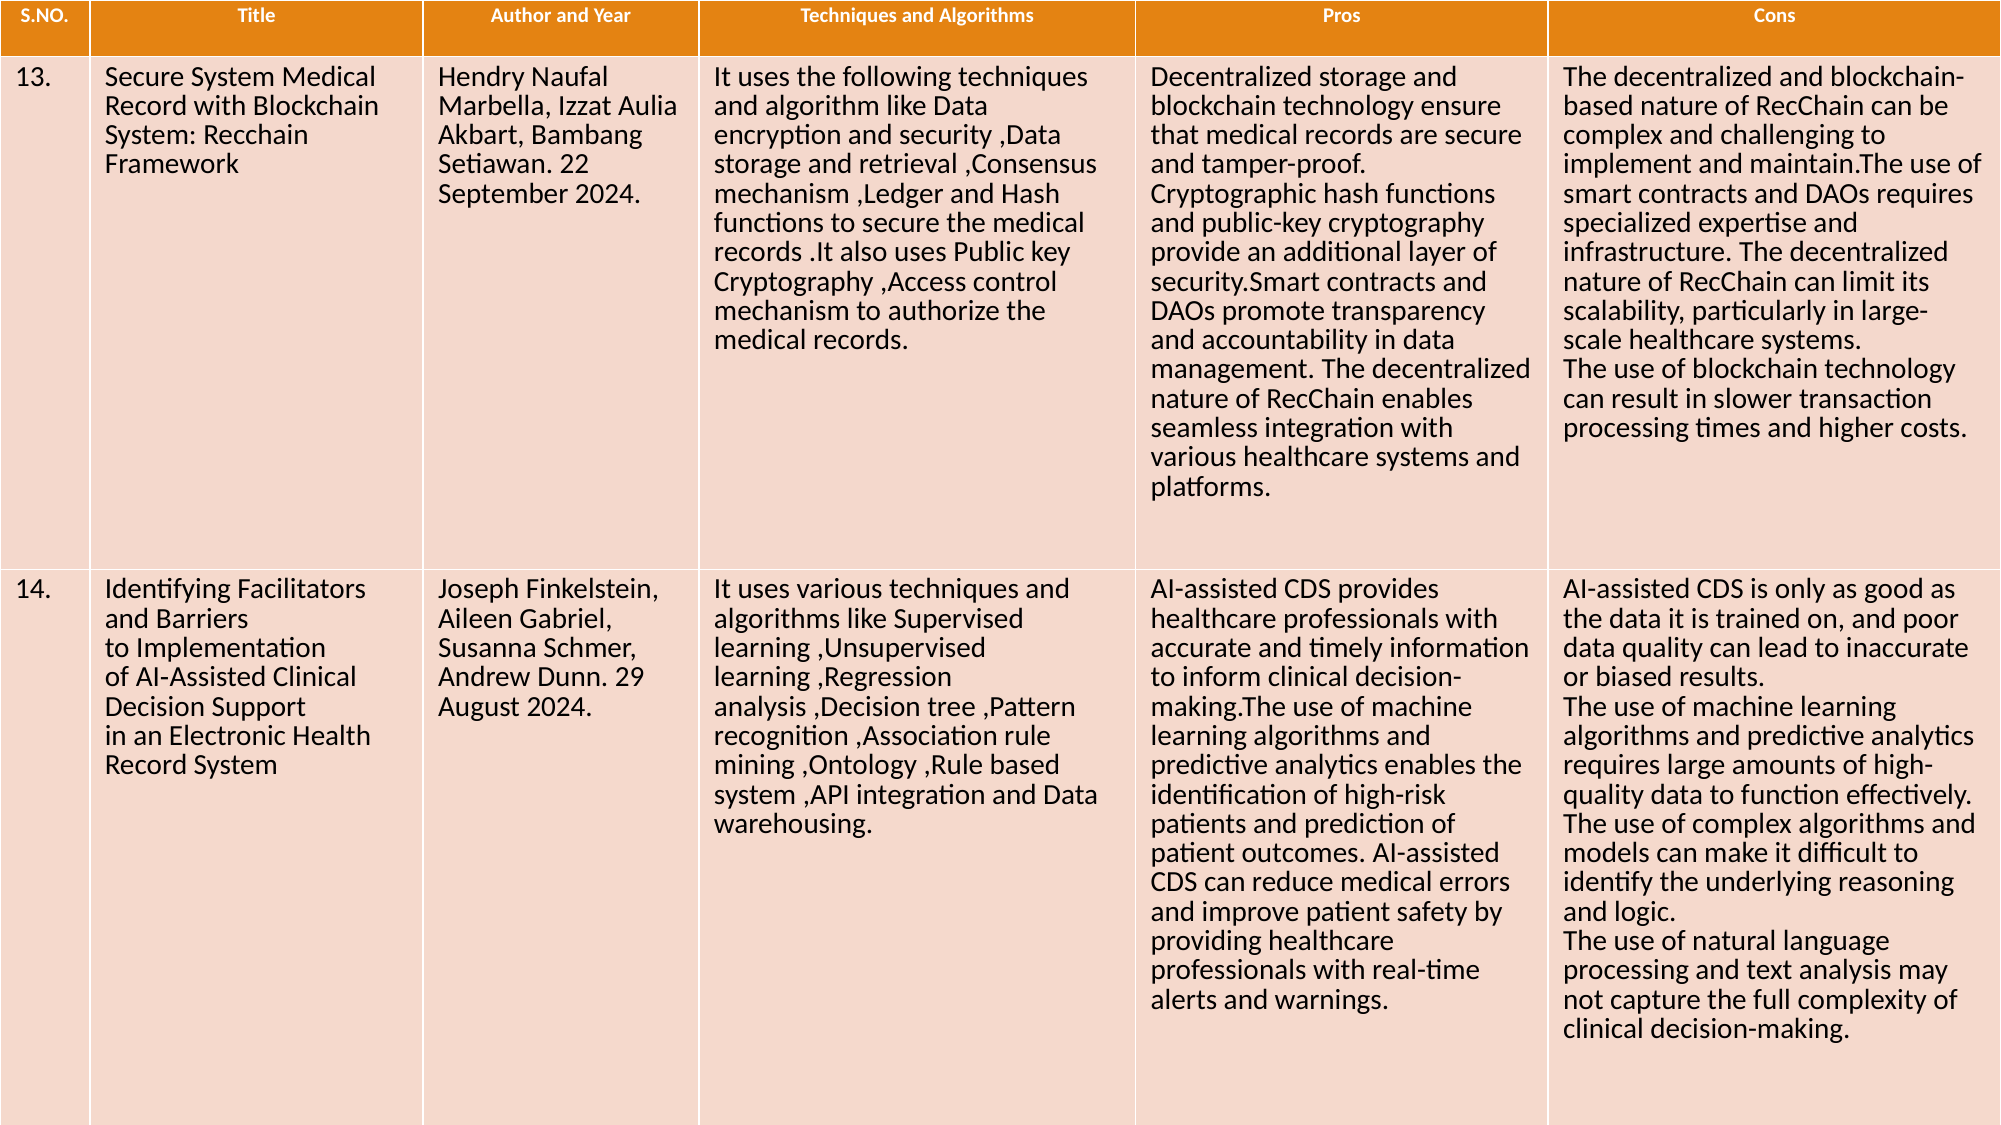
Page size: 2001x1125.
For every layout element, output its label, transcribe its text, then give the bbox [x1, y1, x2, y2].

table_cell AI-assisted CDS is only as good as the data it is trained on, and poor data quality can lead to inaccurate or biased results. The use of machine learning algorithms and predictive analytics requires large amounts of high-quality data to function effectively. The use of complex algorithms and models can make it difficult to identify the underlying reasoning and logic. The use of natural language processing and text analysis may not capture the full complexity of clinical decision-making. [1549, 570, 2000, 1125]
table_cell Secure System Medical Record with Blockchain System: Recchain Framework [91, 57, 422, 569]
table_cell 14. [1, 570, 89, 1125]
table_cell Identifying Facilitators and Barriers to Implementation of AI‑Assisted Clinical Decision Support in an Electronic Health Record System [91, 570, 422, 1125]
table_header Pros [1136, 1, 1547, 56]
table_header Author and Year [424, 1, 698, 56]
table_header Techniques and Algorithms [700, 1, 1135, 56]
table_cell Decentralized storage and blockchain technology ensure that medical records are secure and tamper-proof. Cryptographic hash functions and public-key cryptography provide an additional layer of security.Smart contracts and DAOs promote transparency and accountability in data management. The decentralized nature of RecChain enables seamless integration with various healthcare systems and platforms. [1136, 57, 1547, 569]
table_header Title [91, 1, 422, 56]
table_cell Hendry Naufal Marbella, Izzat Aulia Akbart, Bambang Setiawan. 22 September 2024. [424, 57, 698, 569]
table_cell AI-assisted CDS provides healthcare professionals with accurate and timely information to inform clinical decision-making.The use of machine learning algorithms and predictive analytics enables the identification of high-risk patients and prediction of patient outcomes. AI-assisted CDS can reduce medical errors and improve patient safety by providing healthcare professionals with real-time alerts and warnings. [1136, 570, 1547, 1125]
table_header S.NO. [1, 1, 89, 56]
table_cell 13. [1, 57, 89, 569]
table_header Cons [1549, 1, 2000, 56]
table_cell It uses the following techniques and algorithm like Data encryption and security ,Data storage and retrieval ,Consensus mechanism ,Ledger and Hash functions to secure the medical records .It also uses Public key Cryptography ,Access control mechanism to authorize the medical records. [700, 57, 1135, 569]
table_cell Joseph Finkelstein, Aileen Gabriel, Susanna Schmer, Andrew Dunn. 29 August 2024. [424, 570, 698, 1125]
table_cell The decentralized and blockchain-based nature of RecChain can be complex and challenging to implement and maintain.The use of smart contracts and DAOs requires specialized expertise and infrastructure. The decentralized nature of RecChain can limit its scalability, particularly in large-scale healthcare systems. The use of blockchain technology can result in slower transaction processing times and higher costs. [1549, 57, 2000, 569]
table_cell It uses various techniques and algorithms like Supervised learning ,Unsupervised learning ,Regression analysis ,Decision tree ,Pattern recognition ,Association rule mining ,Ontology ,Rule based system ,API integration and Data warehousing. [700, 570, 1135, 1125]
